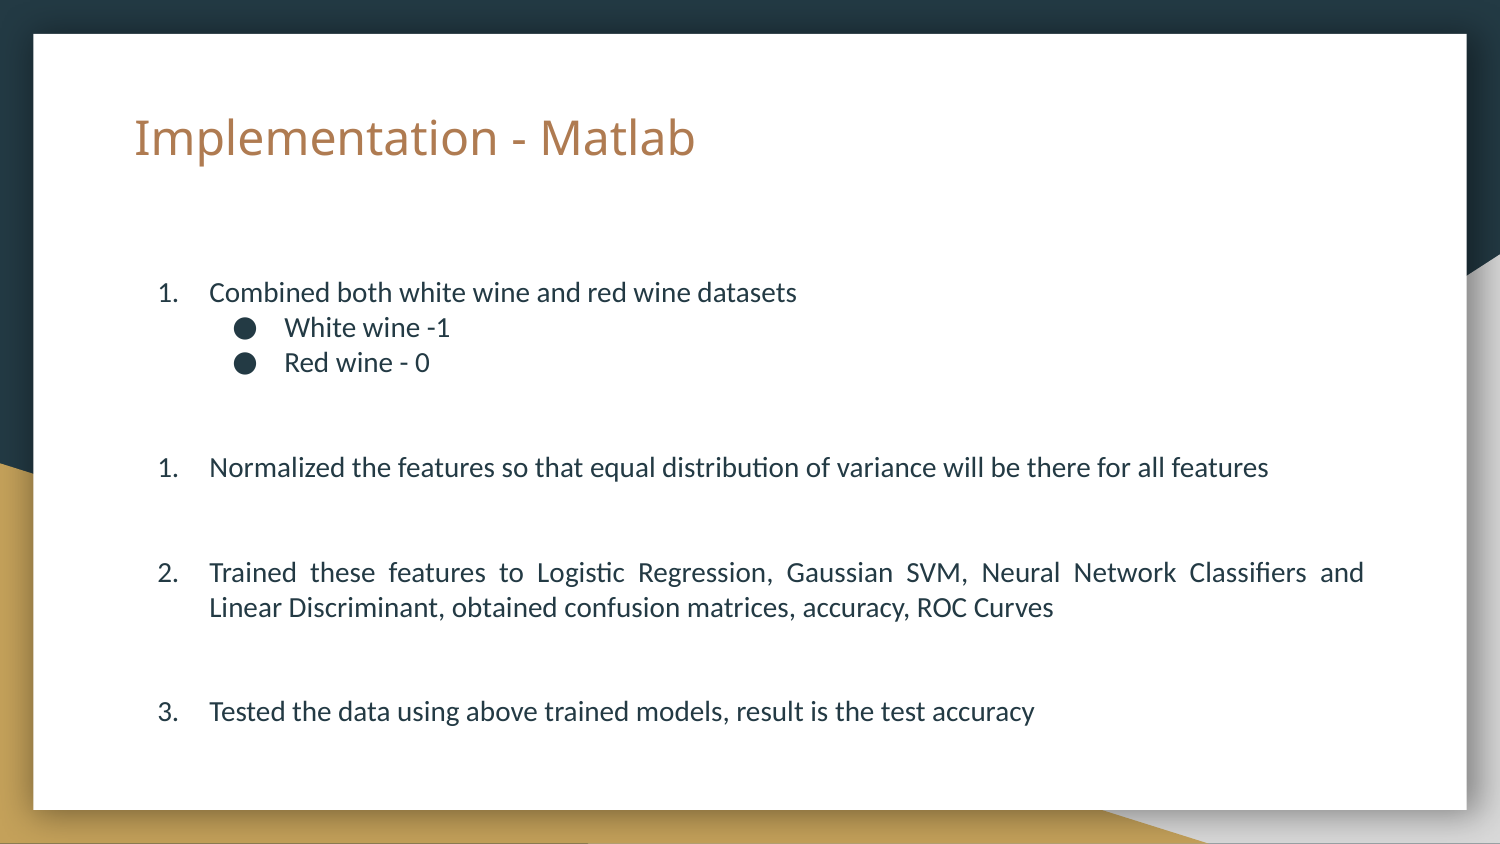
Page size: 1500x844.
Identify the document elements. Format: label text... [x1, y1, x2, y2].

list Combined both white wine and red wine datasets White wine -1 Red wine - 0 Normalized the features so that equal distribution of variance will be there for all features Trained these features to Logistic Regression, Gaussian SVM, Neural Network Classifiers and Linear Discriminant, obtained confusion matrices, accuracy, ROC Curves Tested the data using above trained models, result is the test accuracy [119, 258, 1381, 630]
title Implementation - Matlab [119, 92, 1381, 181]
